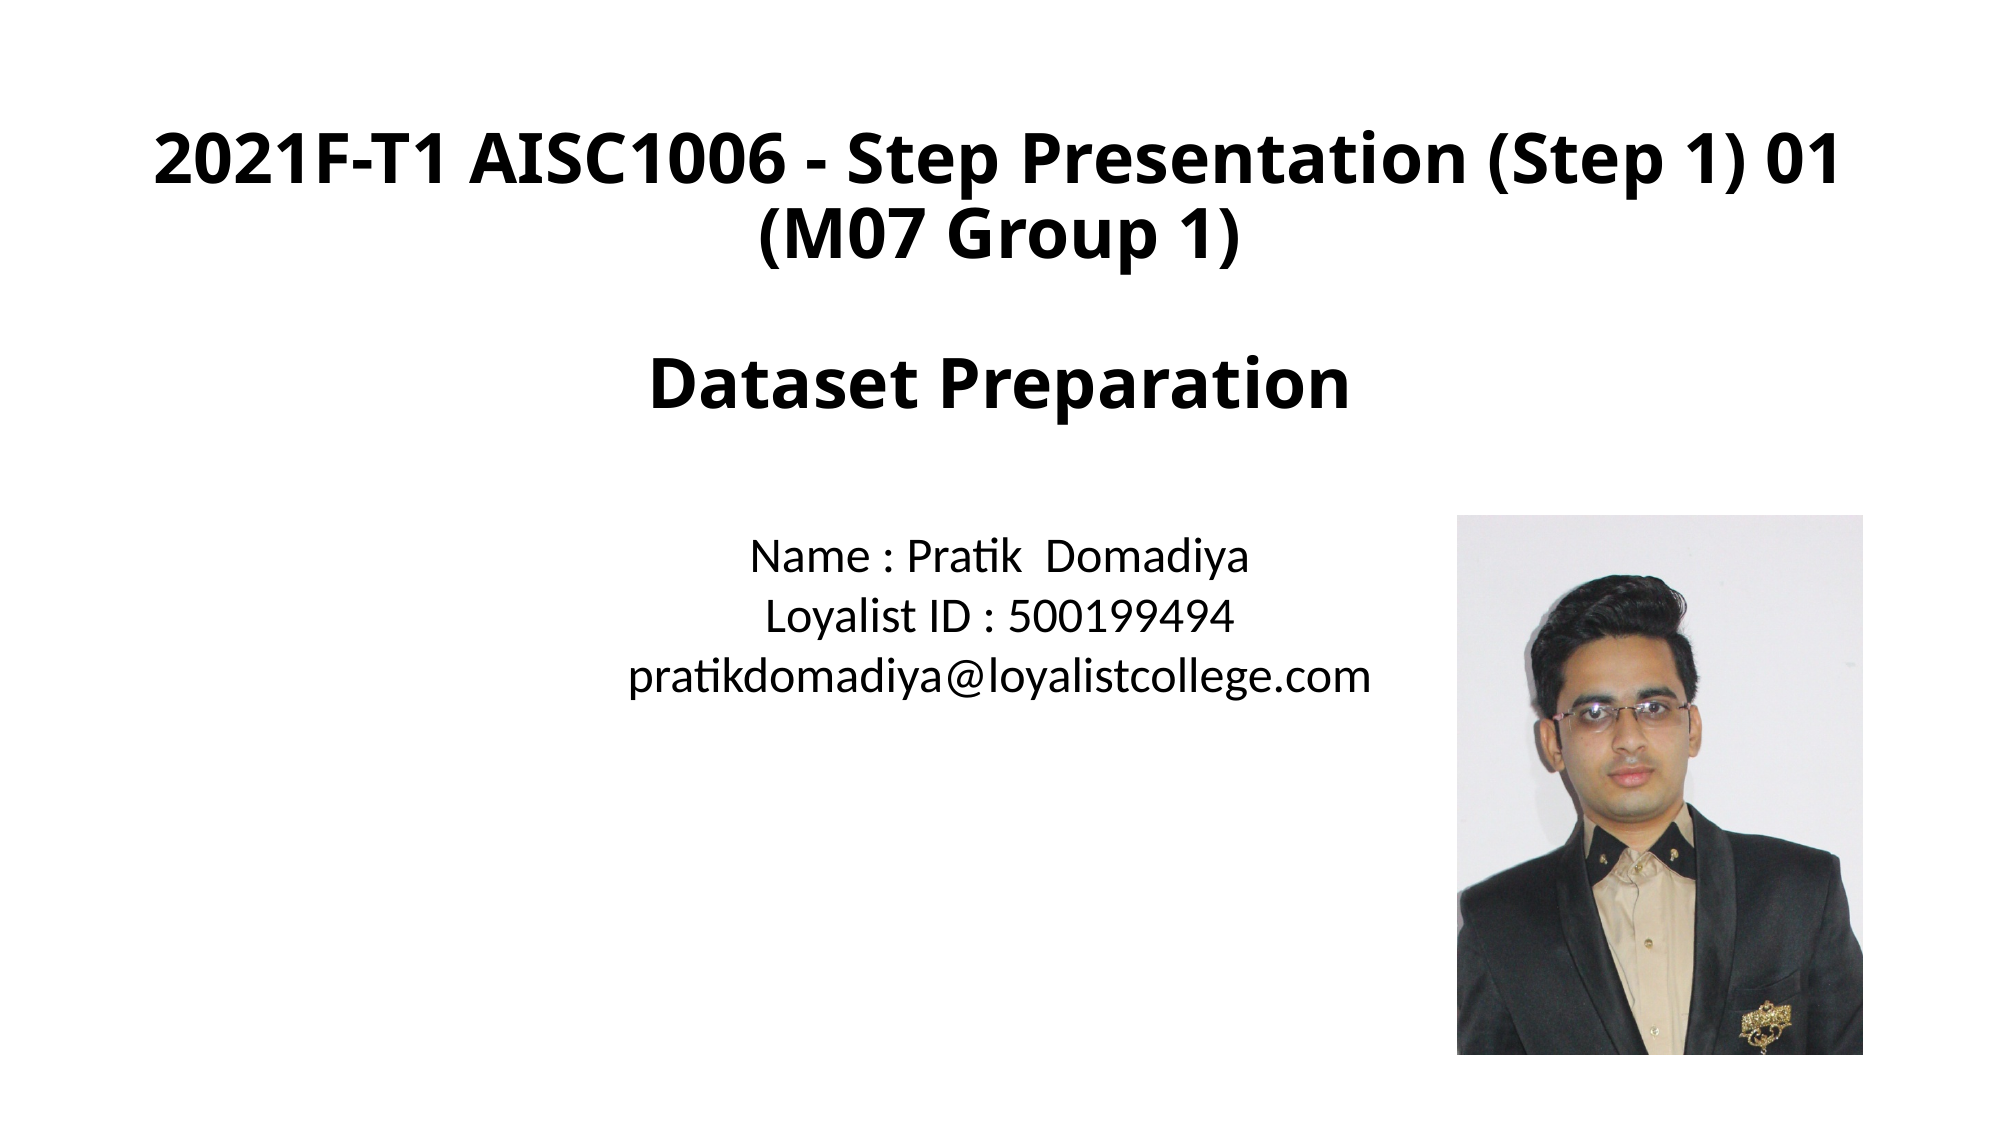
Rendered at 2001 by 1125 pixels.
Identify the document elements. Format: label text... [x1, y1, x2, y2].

picture [1457, 515, 1863, 1055]
text_box Name : Pratik Domadiya Loyalist ID : 500199494 pratikdomadiya@loyalistcollege.com [137, 516, 1457, 755]
text_box 2021F-T1 AISC1006 - Step Presentation (Step 1) 01 (M07 Group 1) Dataset Preparation [137, 109, 1863, 516]
